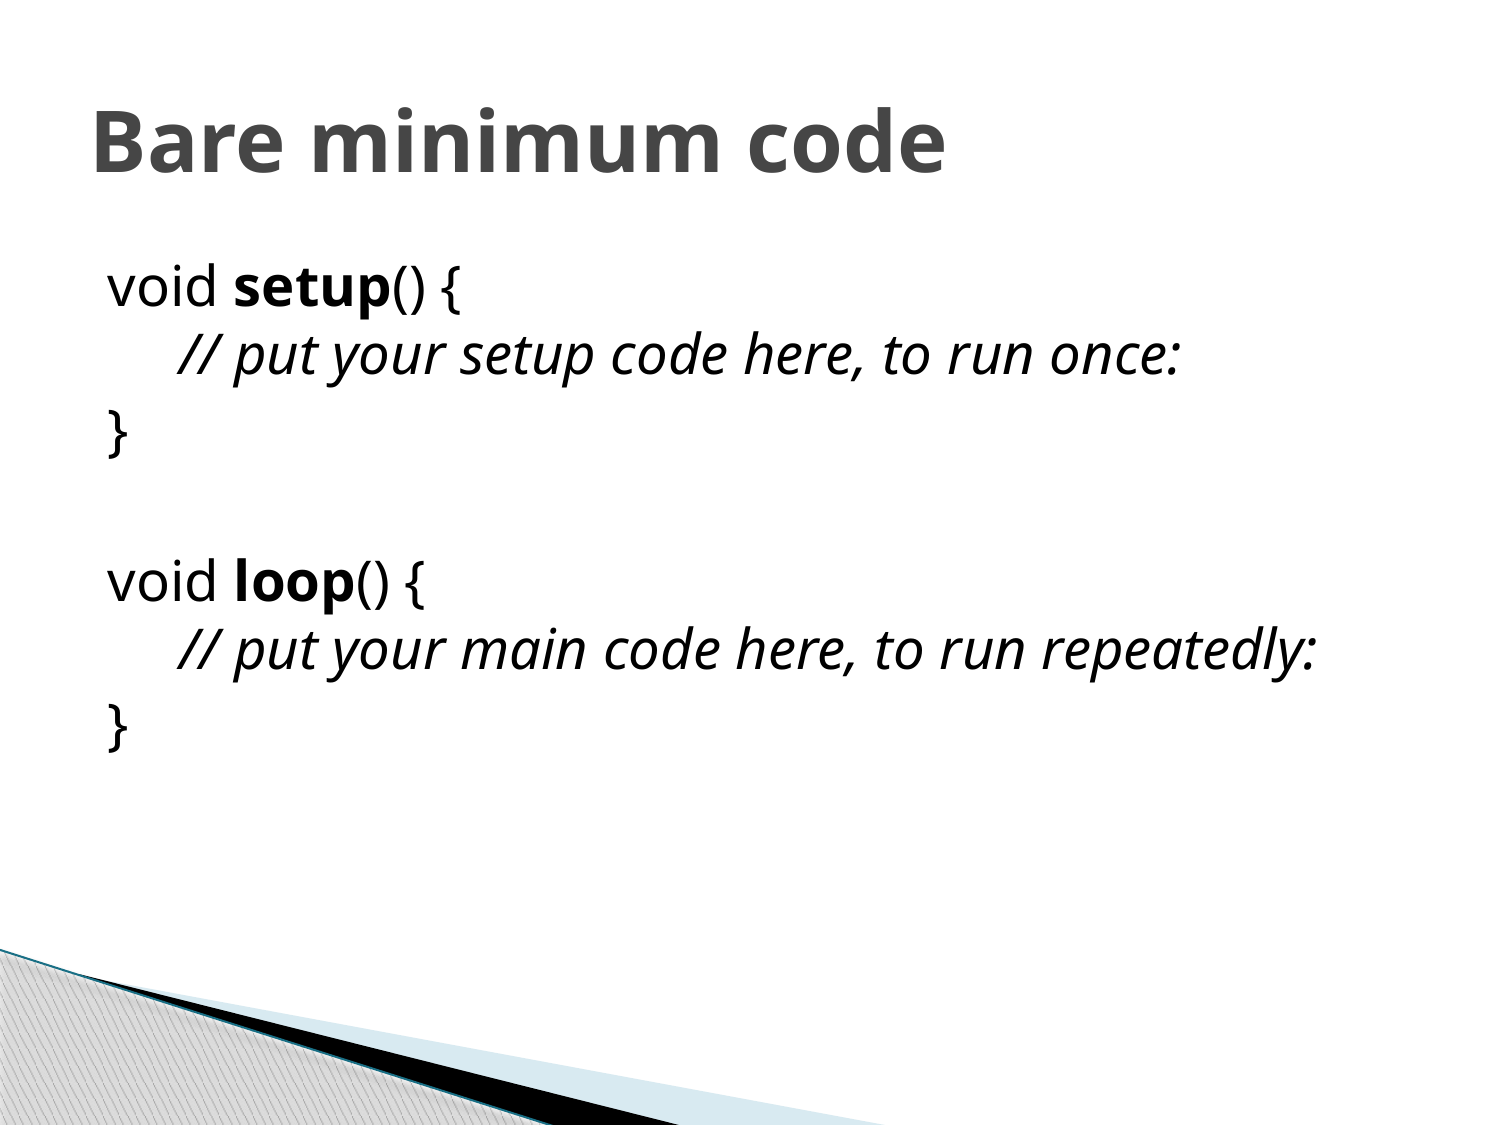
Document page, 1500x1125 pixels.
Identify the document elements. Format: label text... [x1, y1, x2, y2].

title Bare minimum code [75, 45, 1425, 233]
list void setup() { // put your setup code here, to run once: } void loop() { // put your main code here, to run repeatedly: } [75, 243, 1425, 986]
